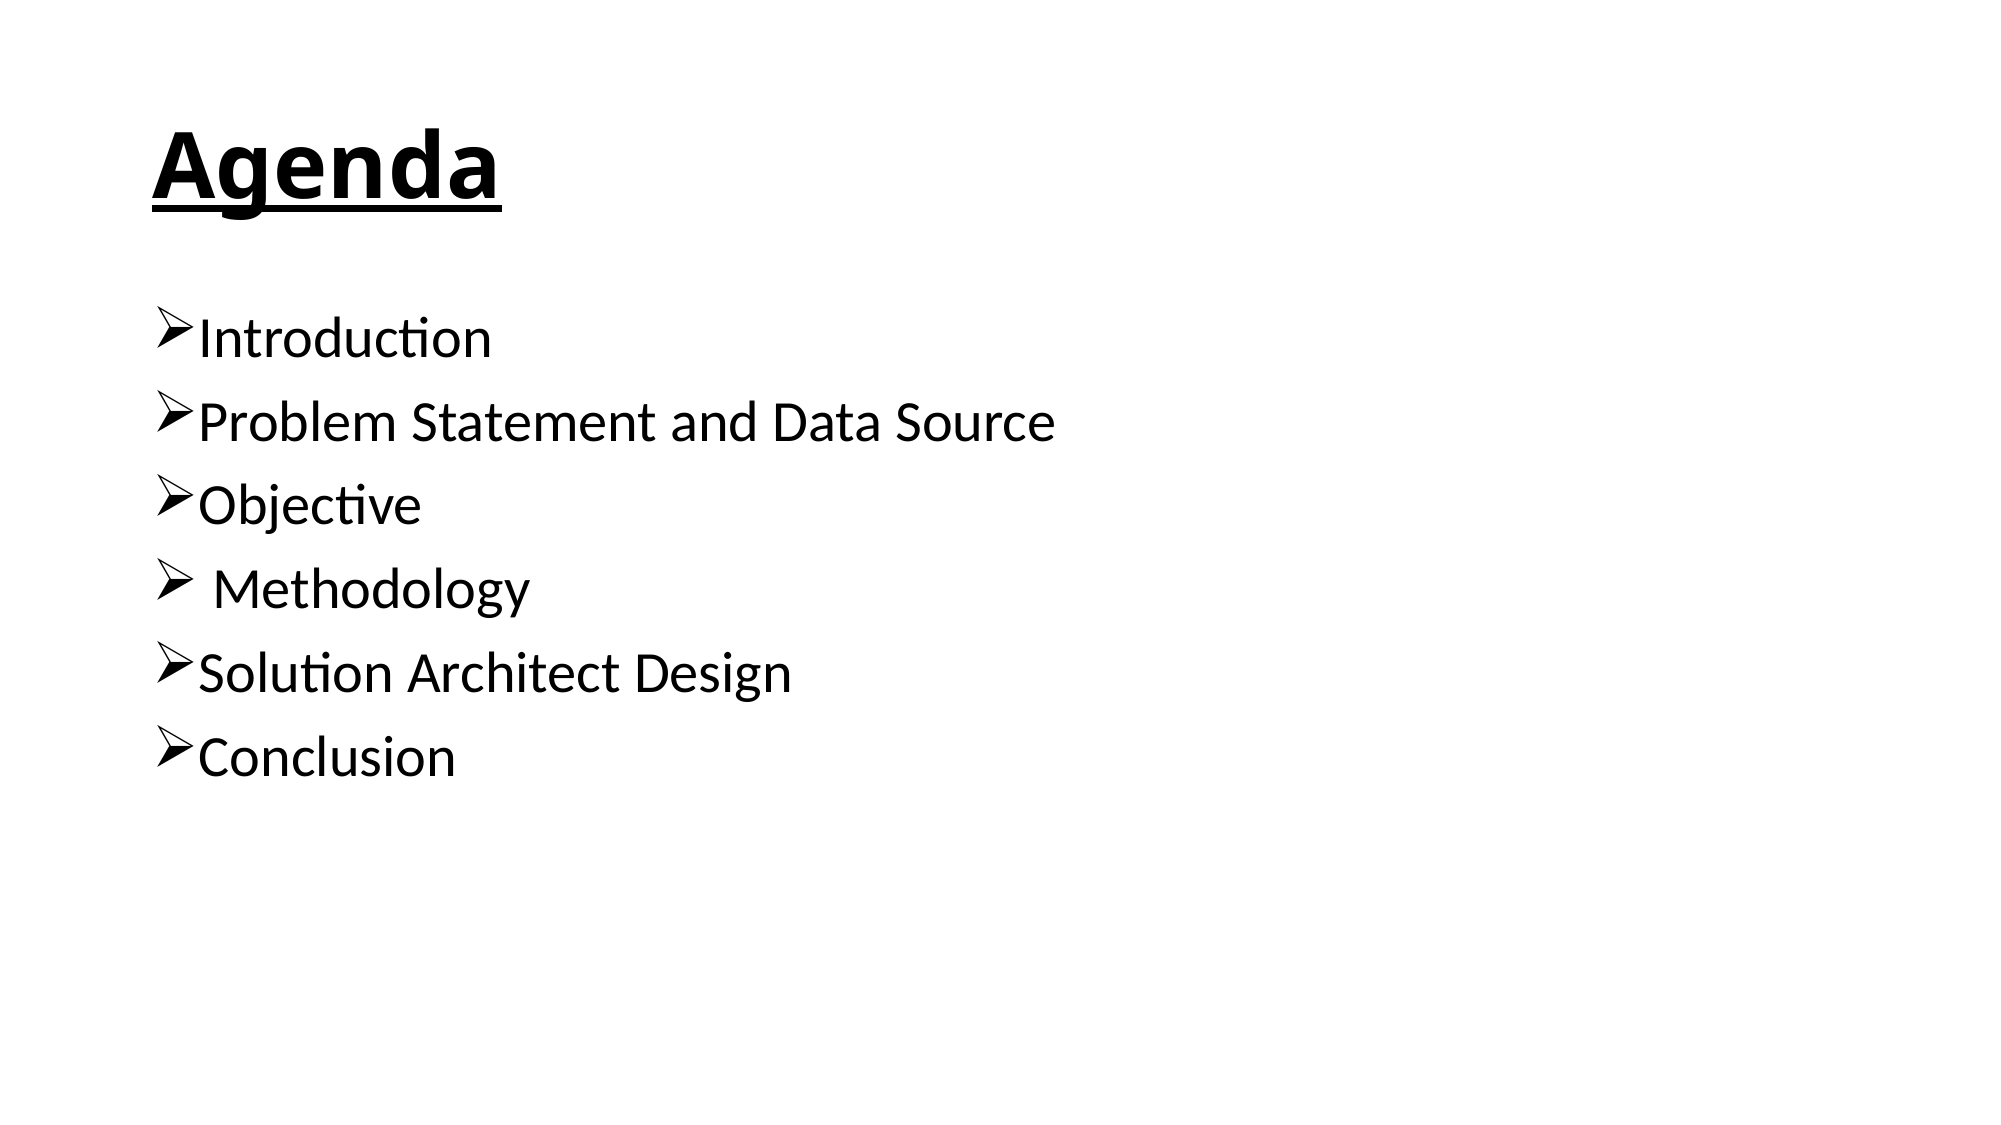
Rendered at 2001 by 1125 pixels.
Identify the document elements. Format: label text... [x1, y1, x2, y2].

list Introduction Problem Statement and Data Source Objective Methodology Solution Architect Design Conclusion [137, 299, 1863, 1014]
title Agenda [137, 59, 1863, 278]
